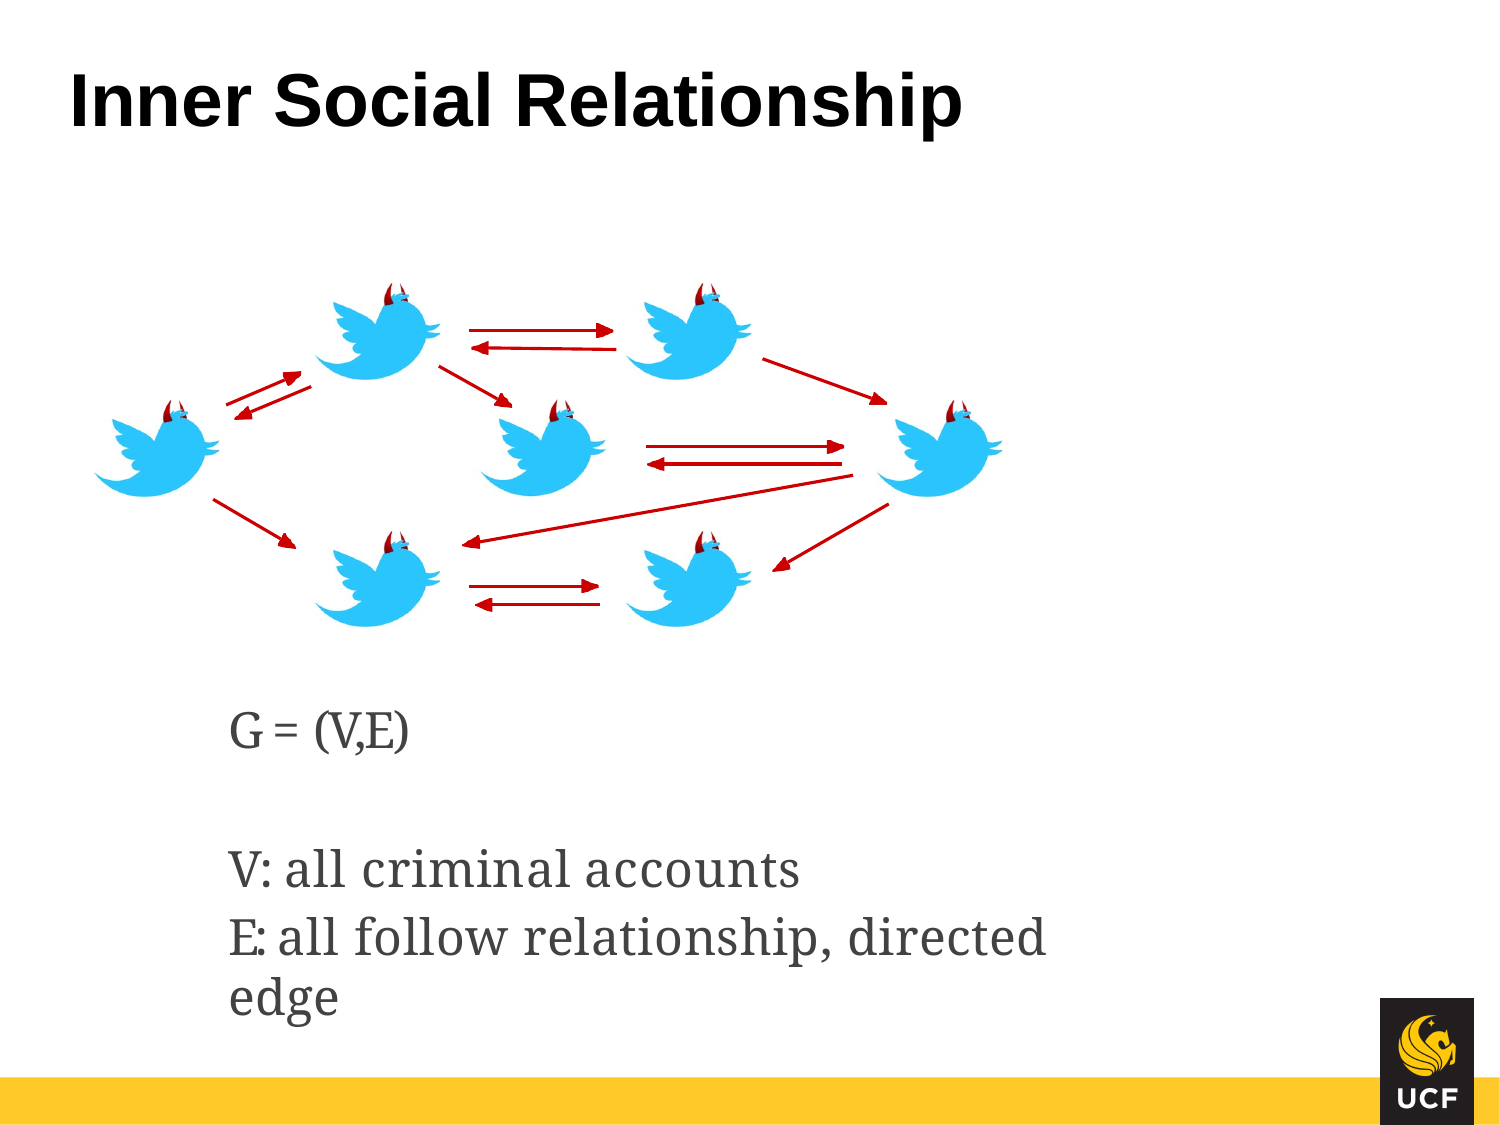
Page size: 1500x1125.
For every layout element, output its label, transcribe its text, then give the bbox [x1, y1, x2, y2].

text_box [772, 557, 791, 572]
text_box [876, 399, 1003, 497]
text_box [647, 457, 665, 471]
text_box G = (V,E) V: all criminal accounts E: all follow relationship, directed edge [226, 696, 1096, 1026]
text_box [625, 530, 752, 627]
text_box [494, 393, 513, 409]
text_box [314, 530, 441, 627]
text_box [314, 282, 441, 380]
text_box [826, 440, 845, 454]
picture [1380, 998, 1474, 1125]
text_box [471, 341, 489, 355]
text_box [462, 535, 481, 549]
text_box [277, 533, 296, 549]
text_box [462, 370, 628, 533]
title Inner Social Relationship [69, 28, 1364, 165]
text_box [869, 392, 888, 405]
text_box [93, 399, 220, 497]
text_box [625, 282, 752, 380]
text_box [596, 323, 614, 338]
text_box [581, 579, 599, 593]
text_box [234, 406, 253, 420]
text_box [282, 371, 302, 386]
text_box [475, 598, 493, 612]
